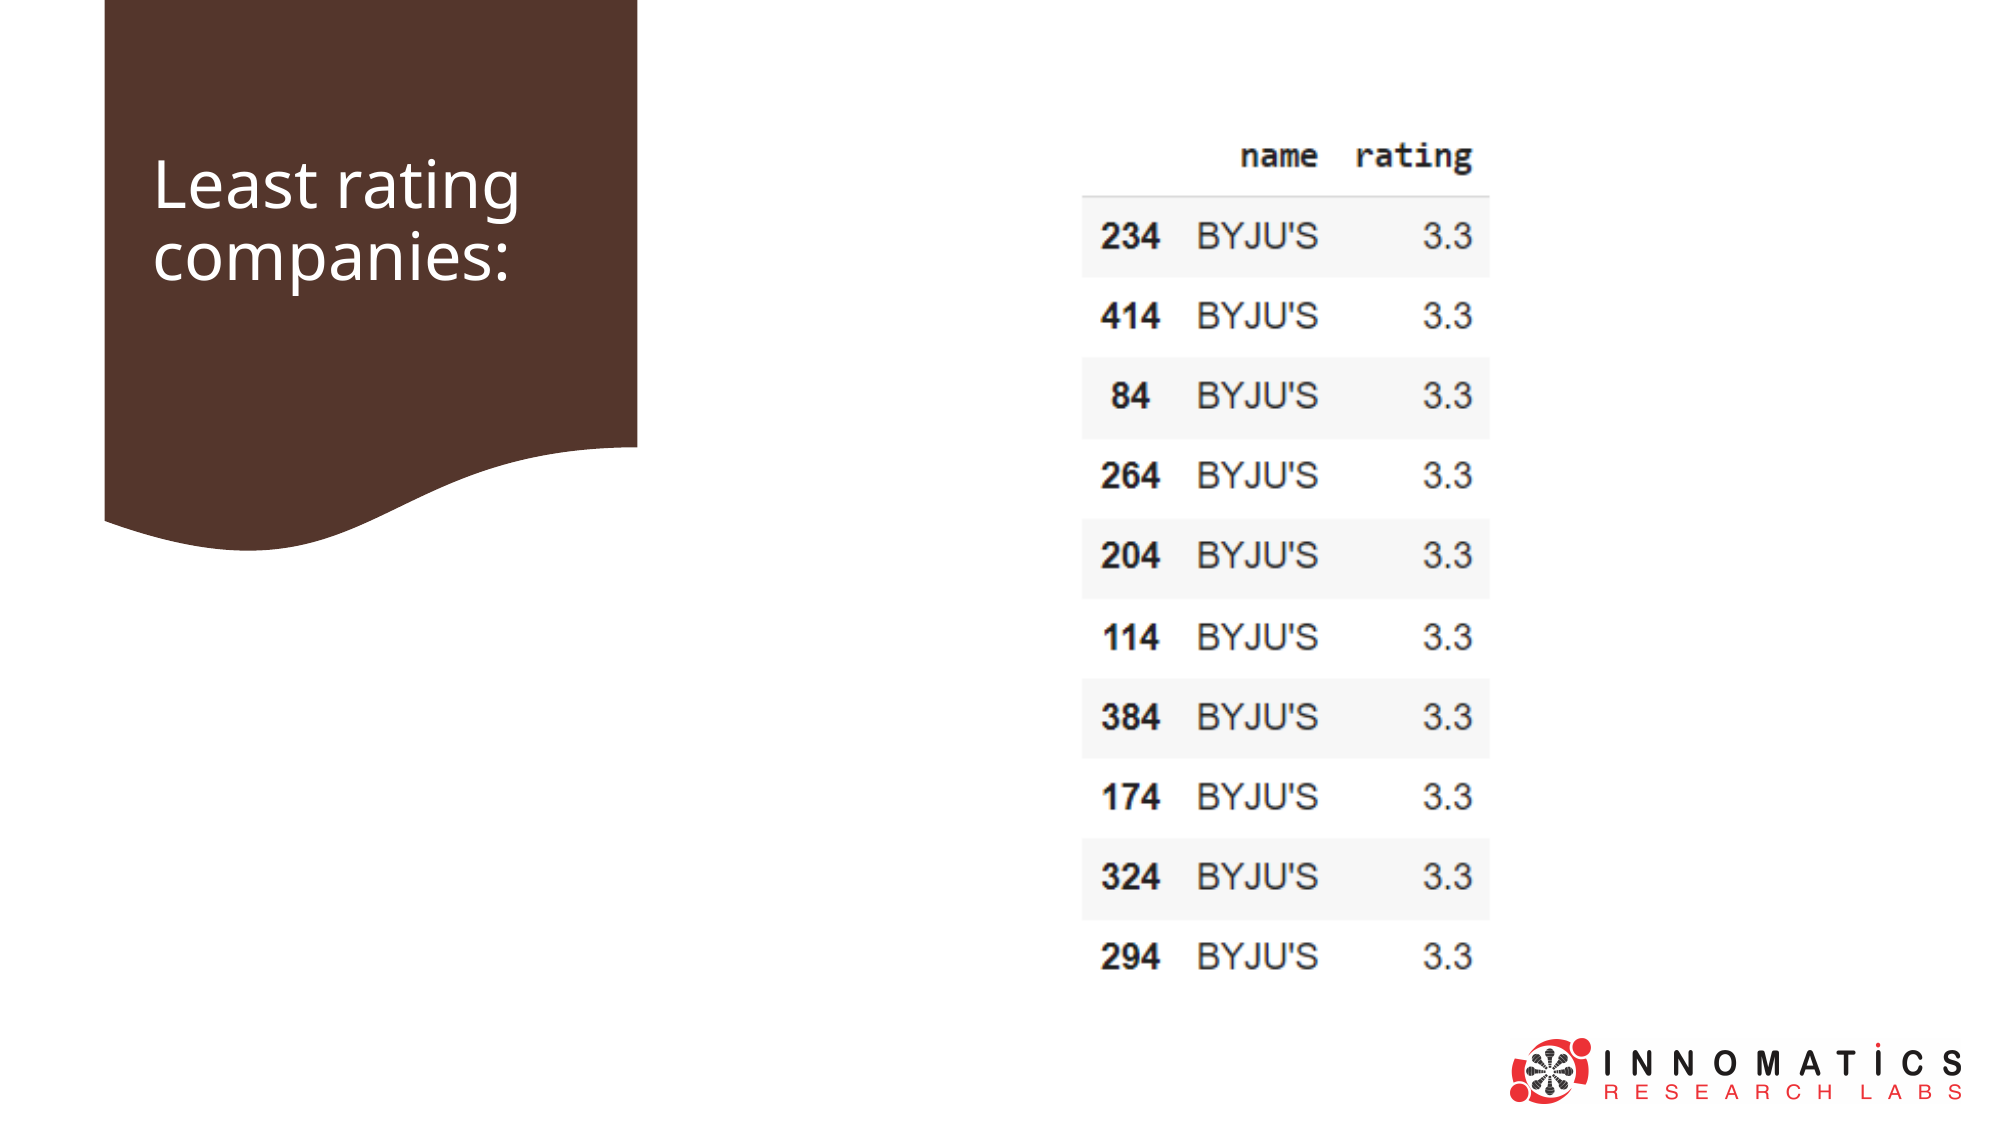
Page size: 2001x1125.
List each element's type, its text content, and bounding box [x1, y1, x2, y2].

text_box [103, 0, 639, 552]
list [1054, 104, 1531, 1021]
title Least rating companies: [137, 28, 604, 417]
picture [1510, 1038, 1961, 1104]
